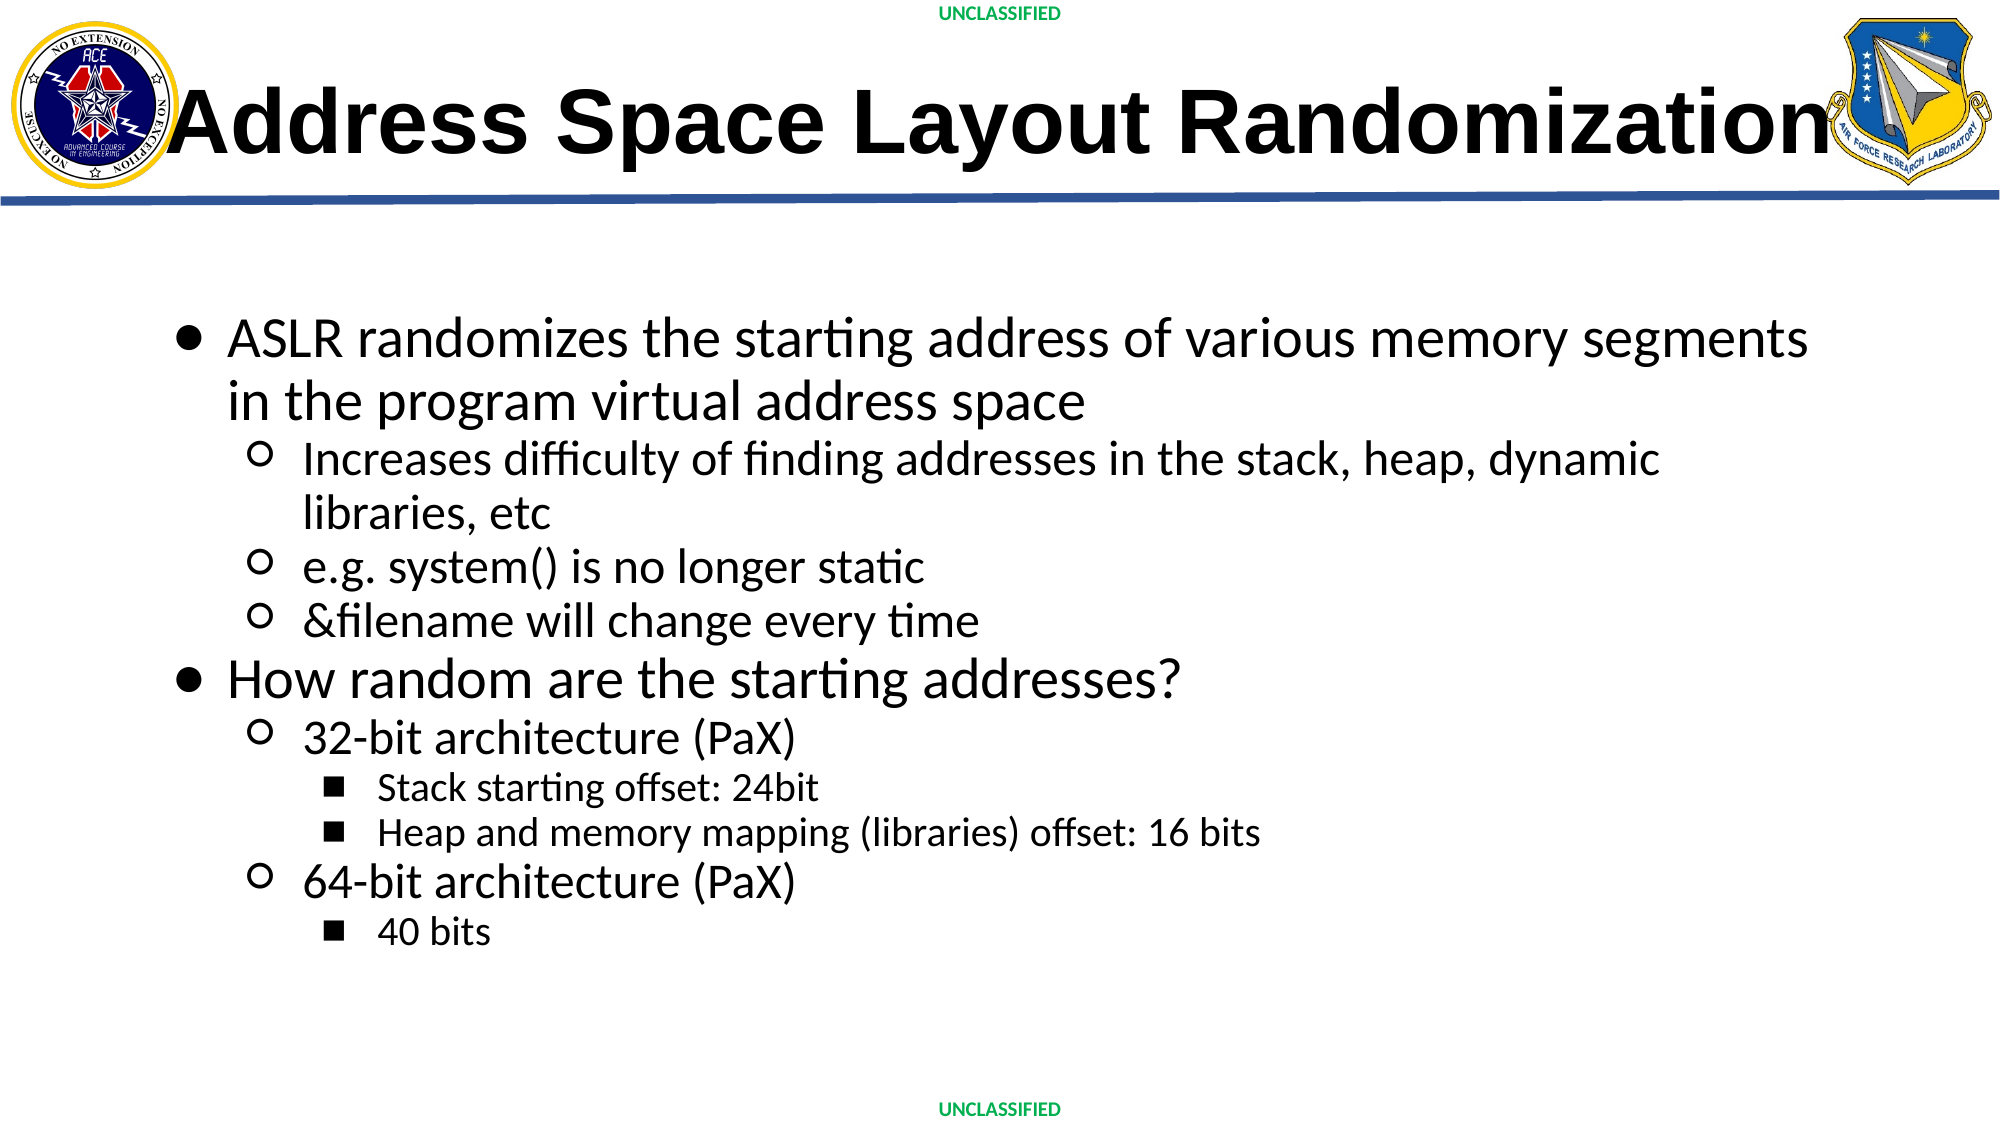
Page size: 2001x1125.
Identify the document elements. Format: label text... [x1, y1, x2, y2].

title Address Space Layout Randomization [137, 50, 1863, 197]
picture [1824, 18, 1992, 186]
picture [8, 18, 182, 192]
list ASLR randomizes the starting address of various memory segments in the program virtual address space Increases difficulty of finding addresses in the stack, heap, dynamic libraries, etc e.g. system() is no longer static &filename will change every time How random are the starting addresses? 32-bit architecture (PaX) Stack starting offset: 24bit Heap and memory mapping (libraries) offset: 16 bits 64-bit architecture (PaX) 40 bits [137, 299, 1863, 1014]
